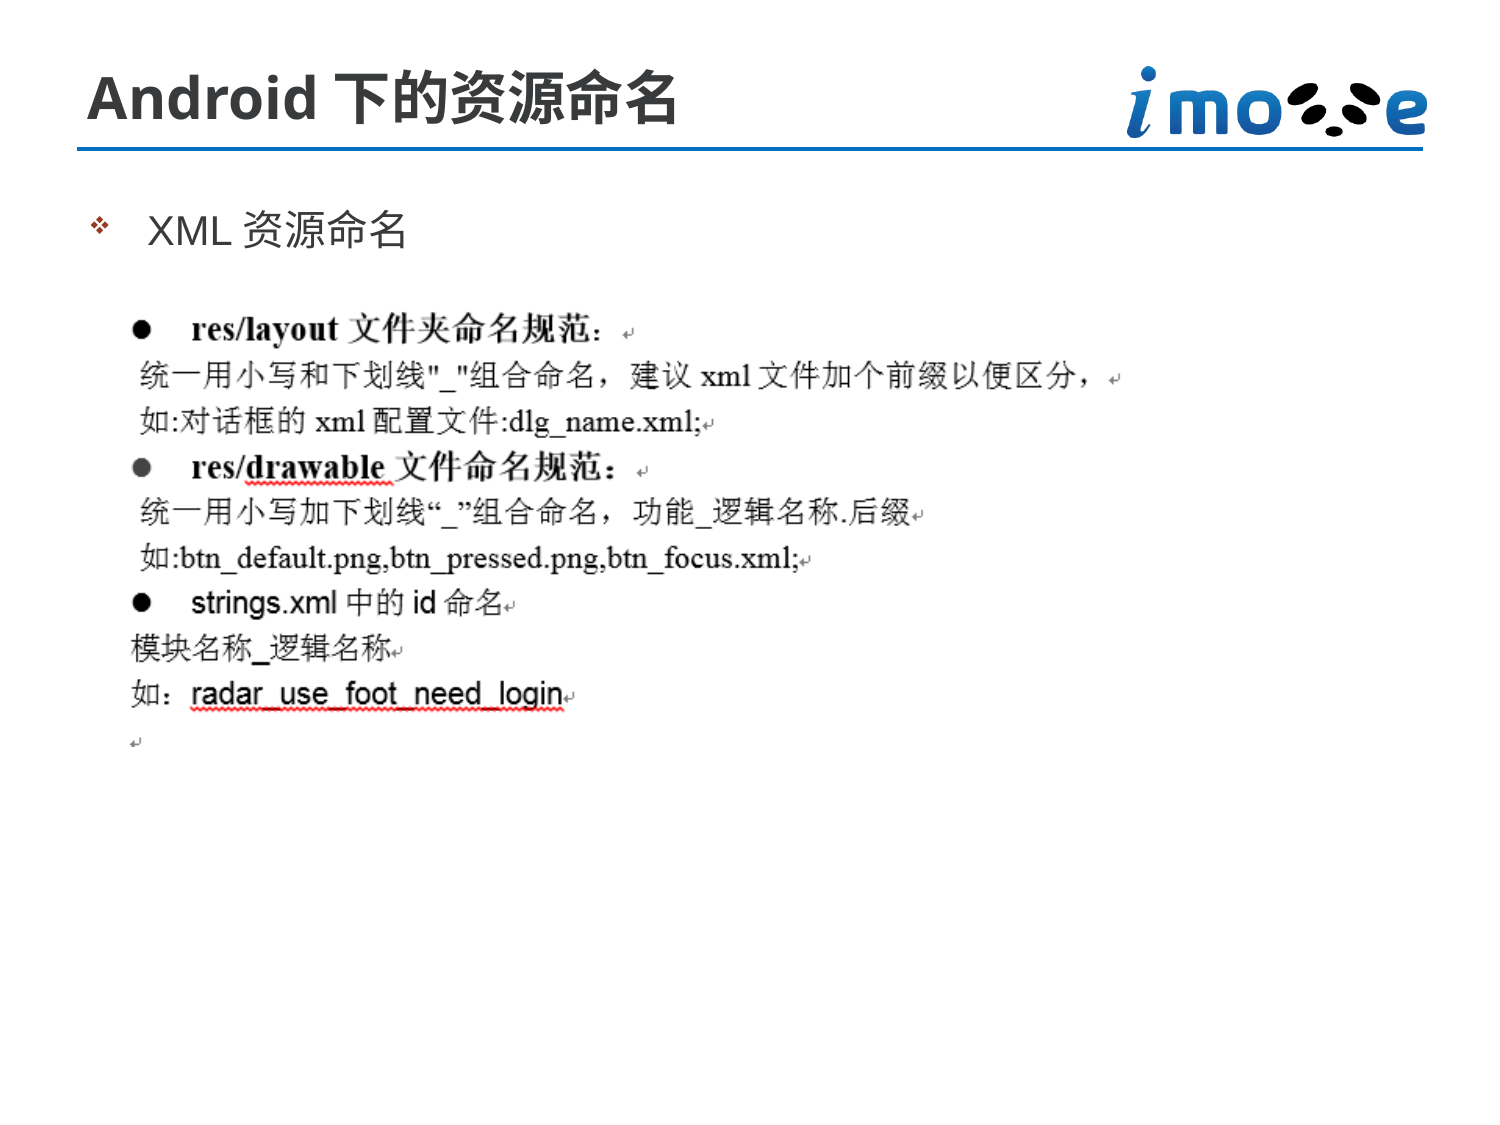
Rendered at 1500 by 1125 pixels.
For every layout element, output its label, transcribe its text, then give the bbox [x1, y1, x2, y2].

picture [1135, 66, 1427, 138]
picture [88, 278, 1239, 747]
list XML资源命名 [73, 196, 1428, 1068]
title Android下的资源命名 [72, 42, 1135, 141]
